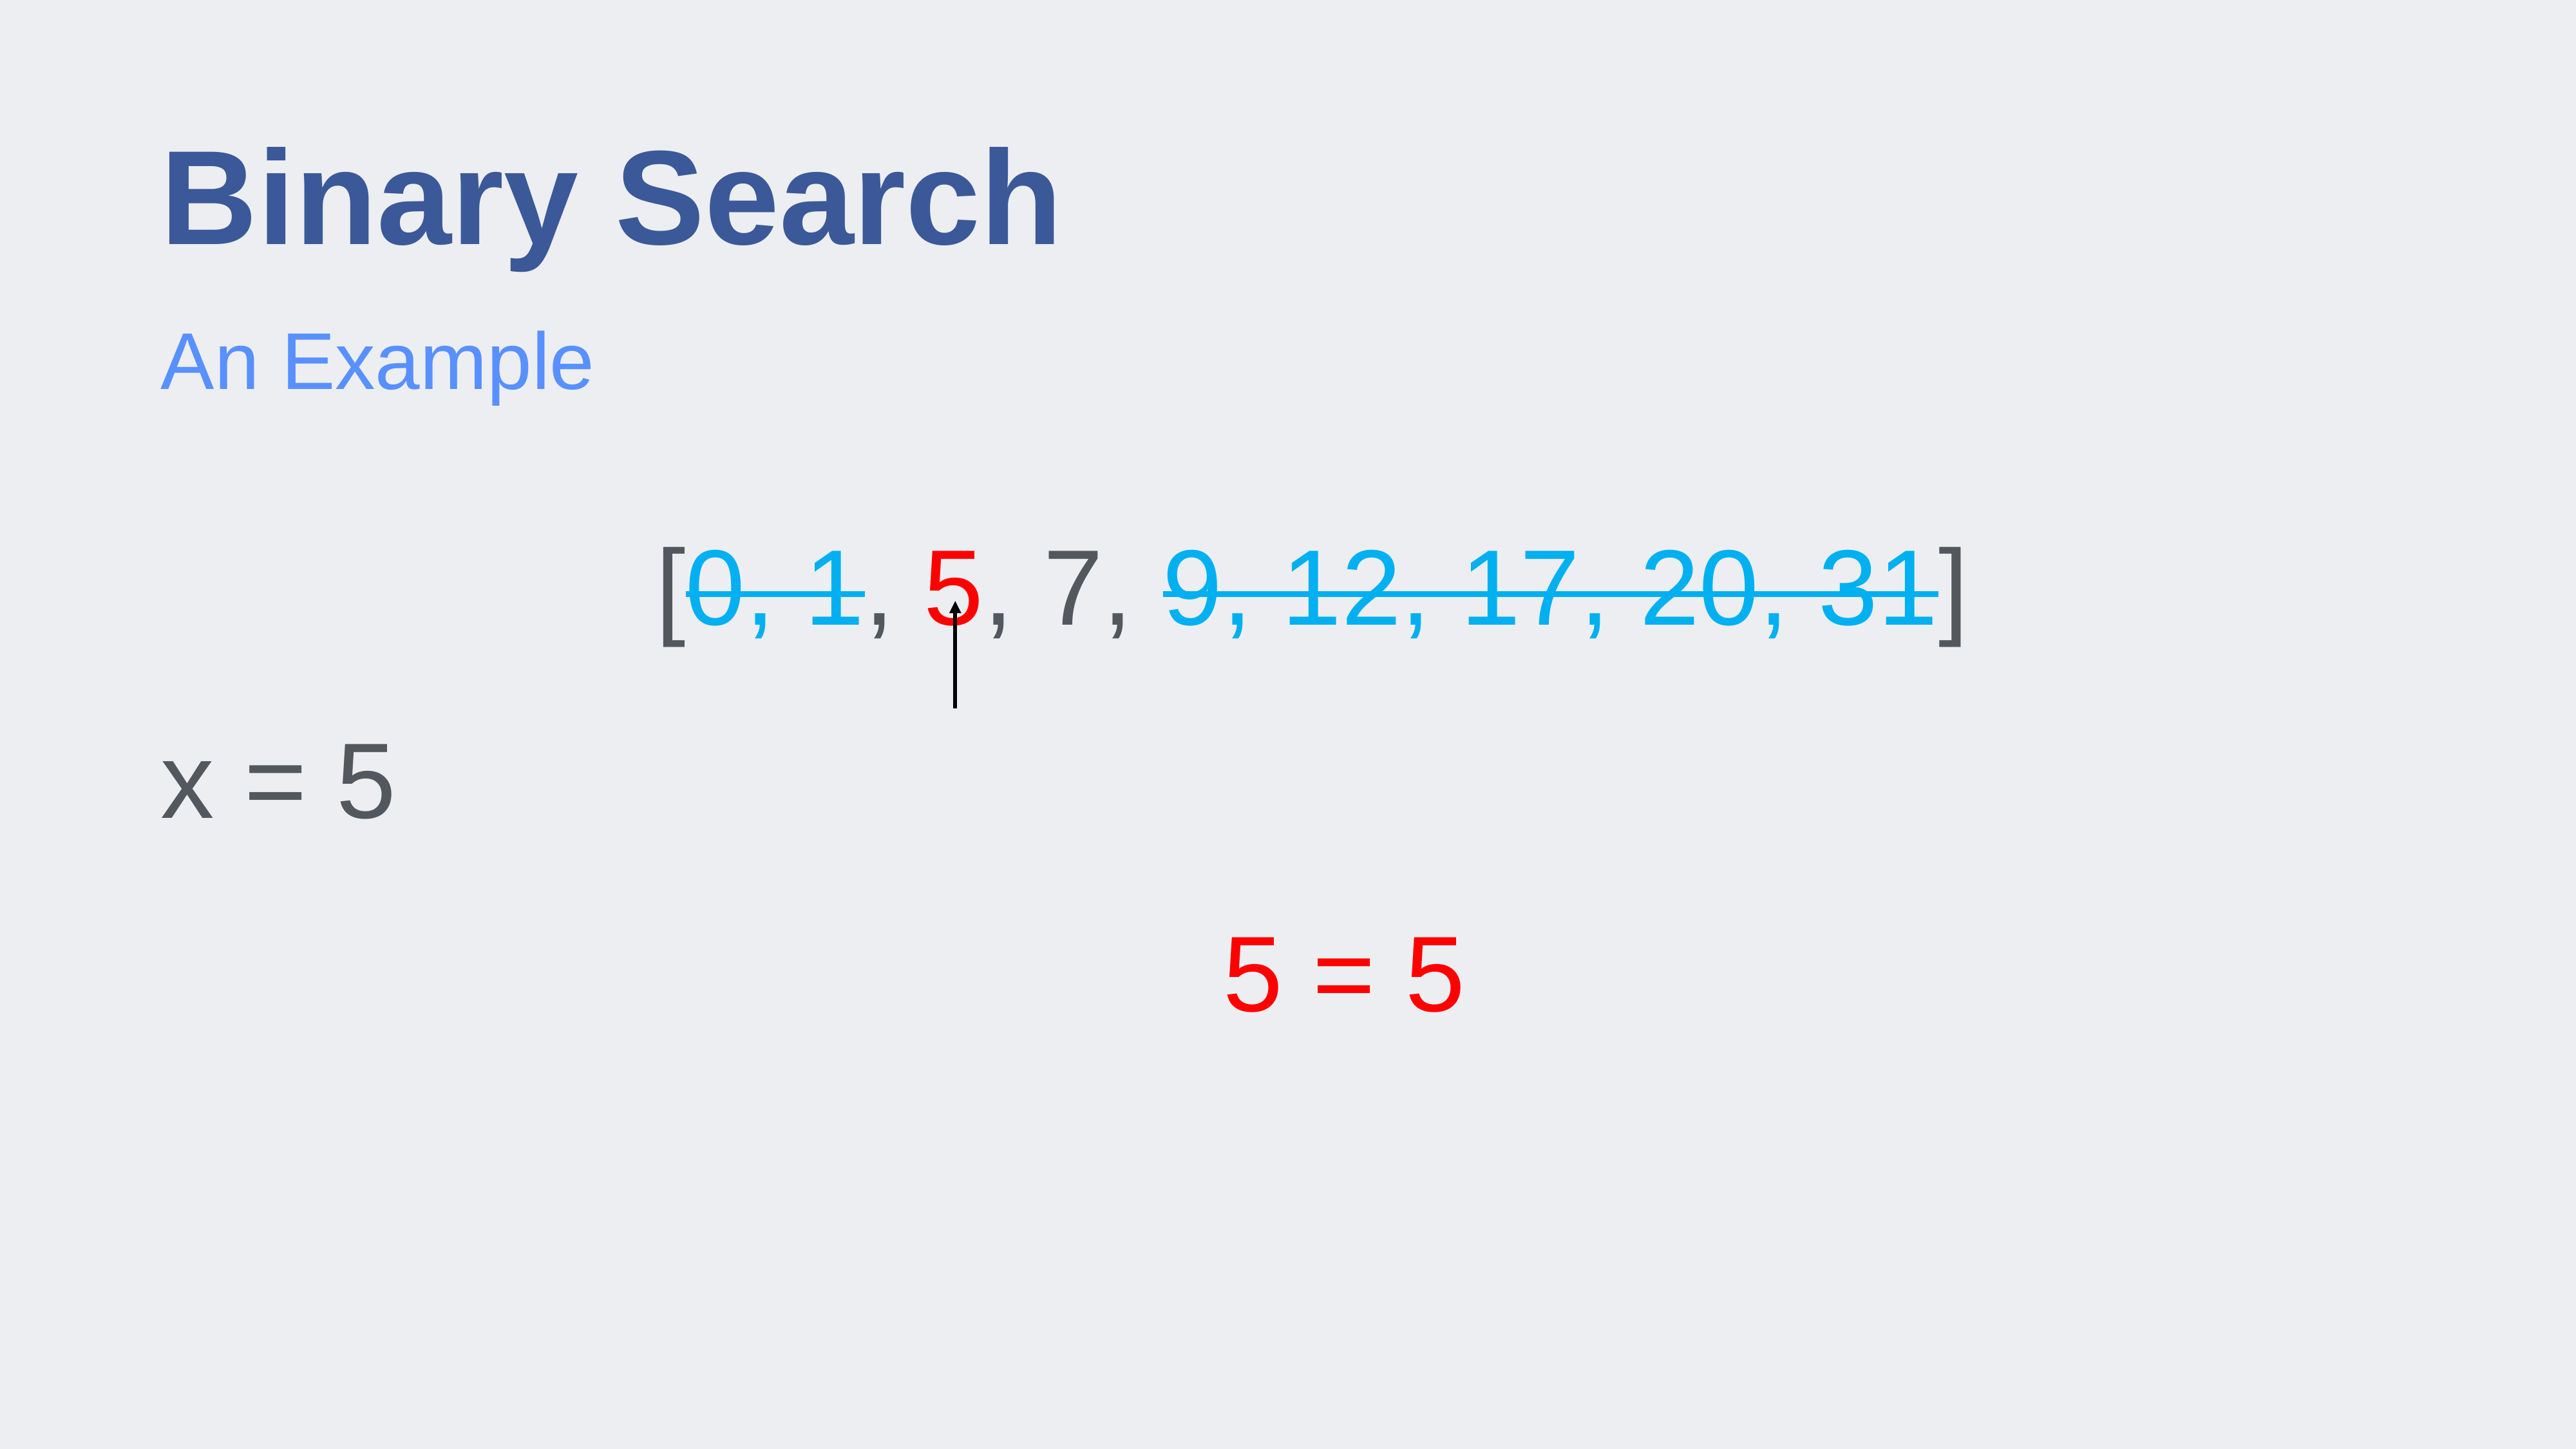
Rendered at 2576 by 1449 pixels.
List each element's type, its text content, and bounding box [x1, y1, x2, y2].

title Binary Search [160, 109, 2415, 305]
list An Example [160, 308, 2415, 427]
list [0, 1, 5, 7, 9, 12, 17, 20, 31] x = 5 5 = 5 [160, 453, 2463, 1316]
